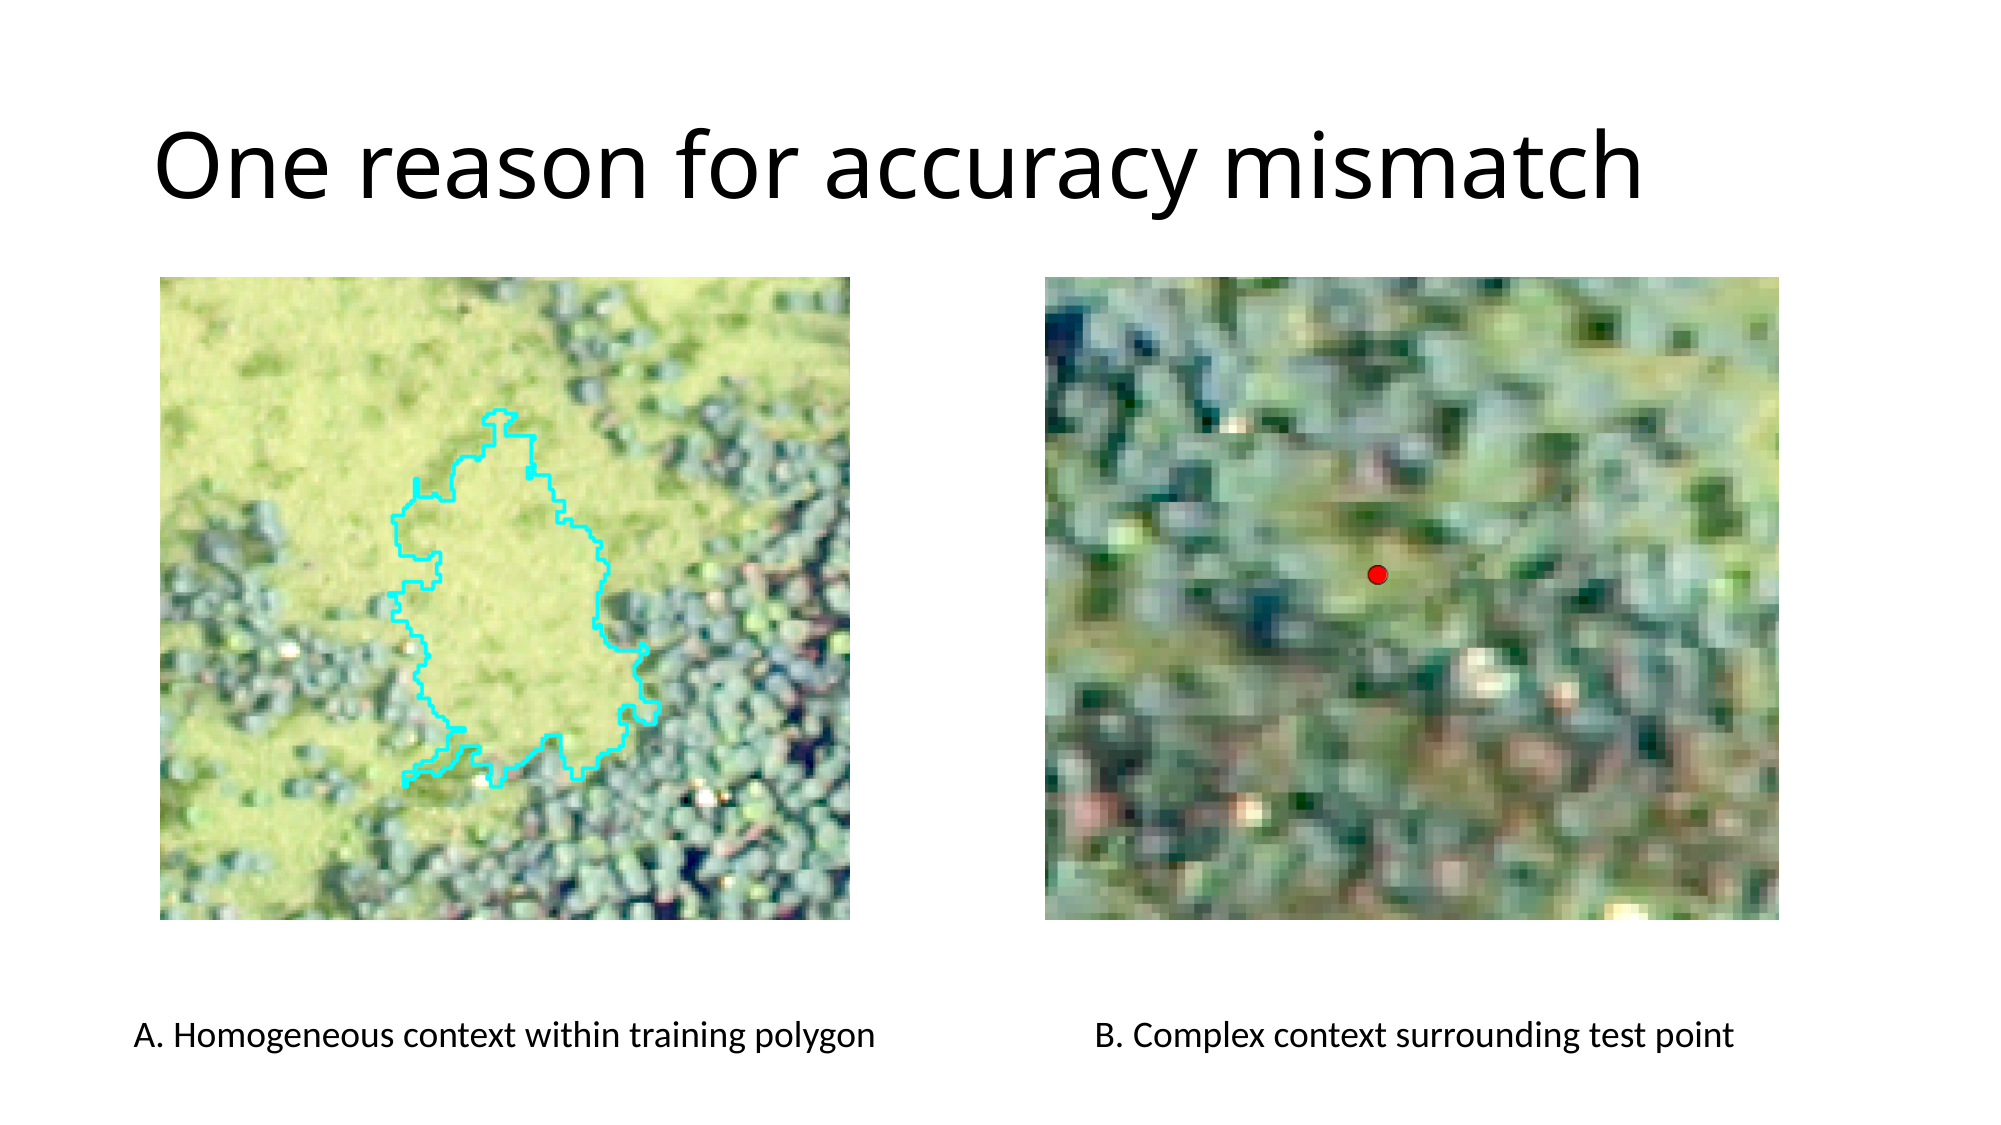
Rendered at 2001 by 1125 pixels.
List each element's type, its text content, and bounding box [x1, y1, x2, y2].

text_box B. Complex context surrounding test point [1079, 1002, 1751, 1063]
title One reason for accuracy mismatch [137, 59, 1863, 278]
picture [1045, 277, 1779, 920]
picture [160, 277, 850, 920]
text_box A. Homogeneous context within training polygon [118, 1002, 892, 1063]
